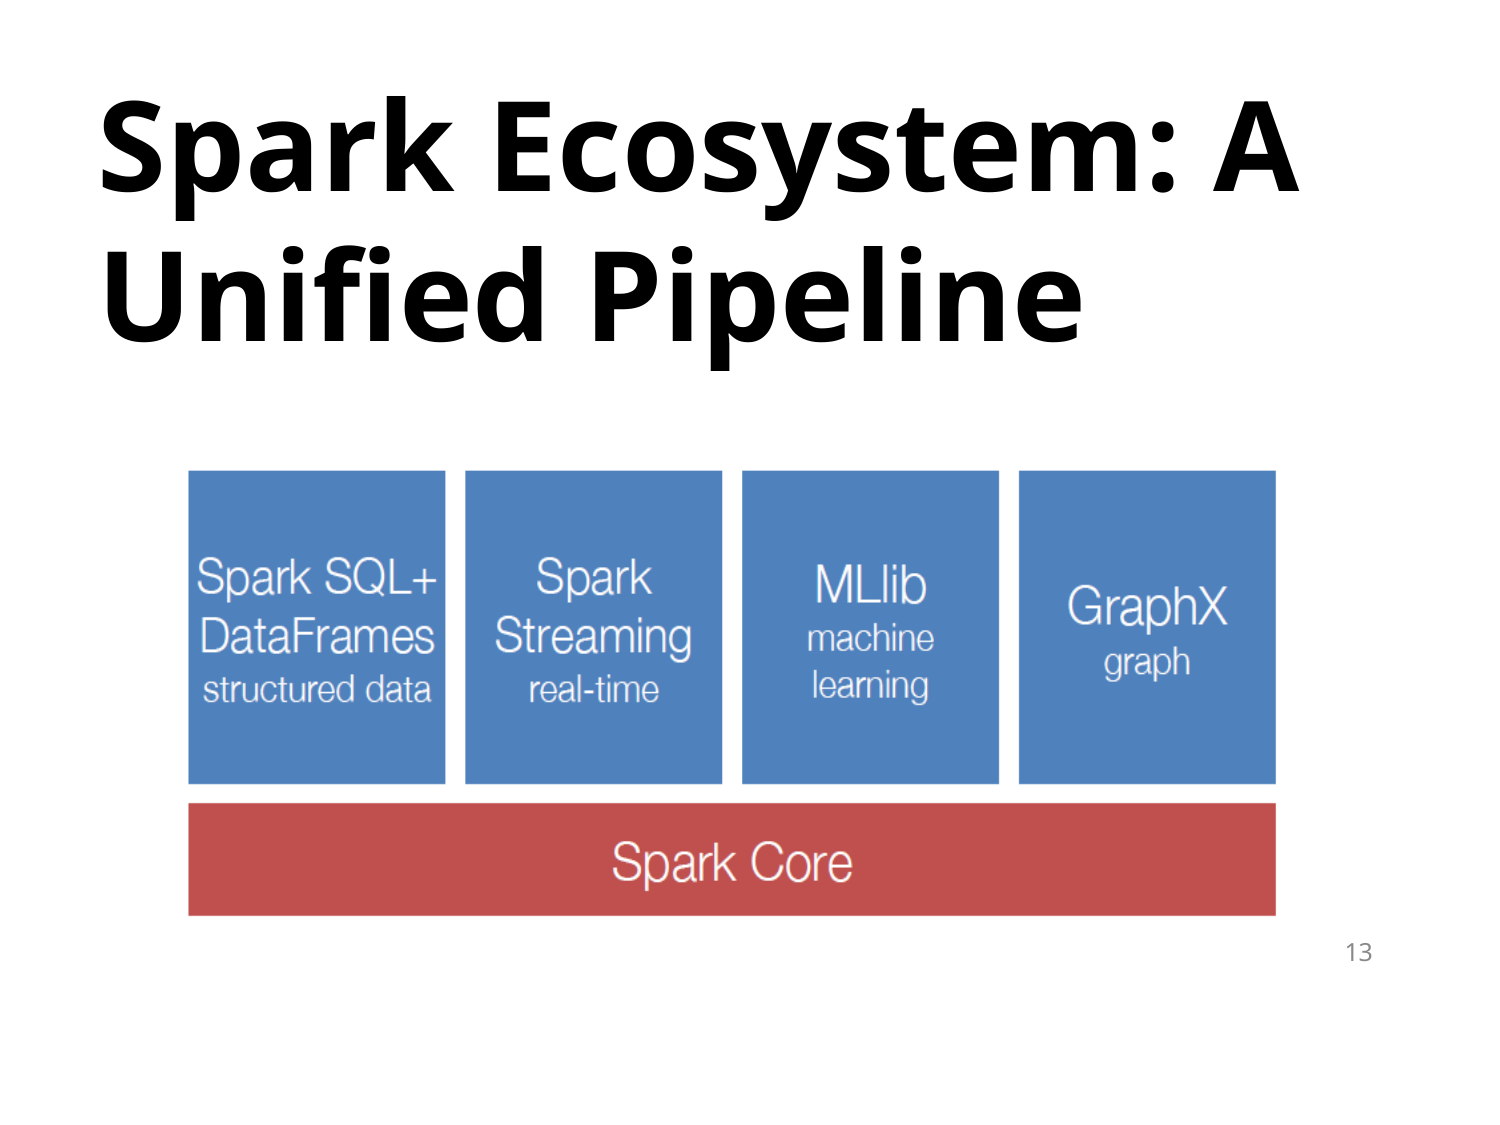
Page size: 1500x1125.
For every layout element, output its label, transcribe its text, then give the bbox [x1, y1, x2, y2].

title Spark Ecosystem: A Unified Pipeline [86, 174, 1414, 259]
slide_number 13 [1333, 936, 1454, 971]
picture [174, 449, 1301, 941]
